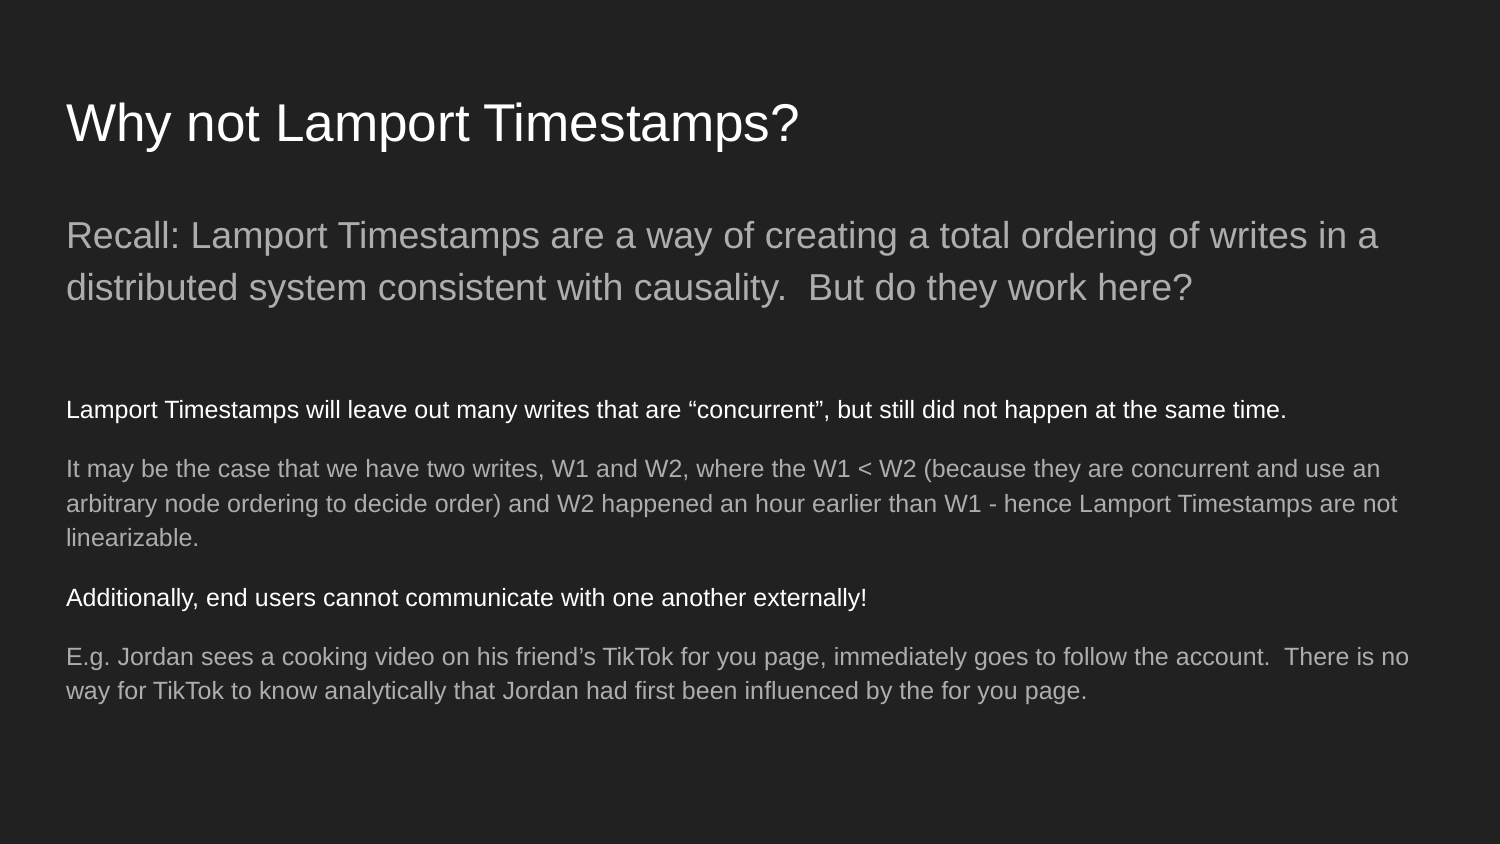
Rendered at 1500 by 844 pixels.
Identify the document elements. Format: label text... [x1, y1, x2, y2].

title Why not Lamport Timestamps? [51, 72, 1449, 167]
list Recall: Lamport Timestamps are a way of creating a total ordering of writes in a distributed system consistent with causality. But do they work here? Lamport Timestamps will leave out many writes that are “concurrent”, but still did not happen at the same time. It may be the case that we have two writes, W1 and W2, where the W1 < W2 (because they are concurrent and use an arbitrary node ordering to decide order) and W2 happened an hour earlier than W1 - hence Lamport Timestamps are not linearizable. Additionally, end users cannot communicate with one another externally! E.g. Jordan sees a cooking video on his friend’s TikTok for you page, immediately goes to follow the account. There is no way for TikTok to know analytically that Jordan had first been influenced by the for you page. [51, 189, 1449, 750]
